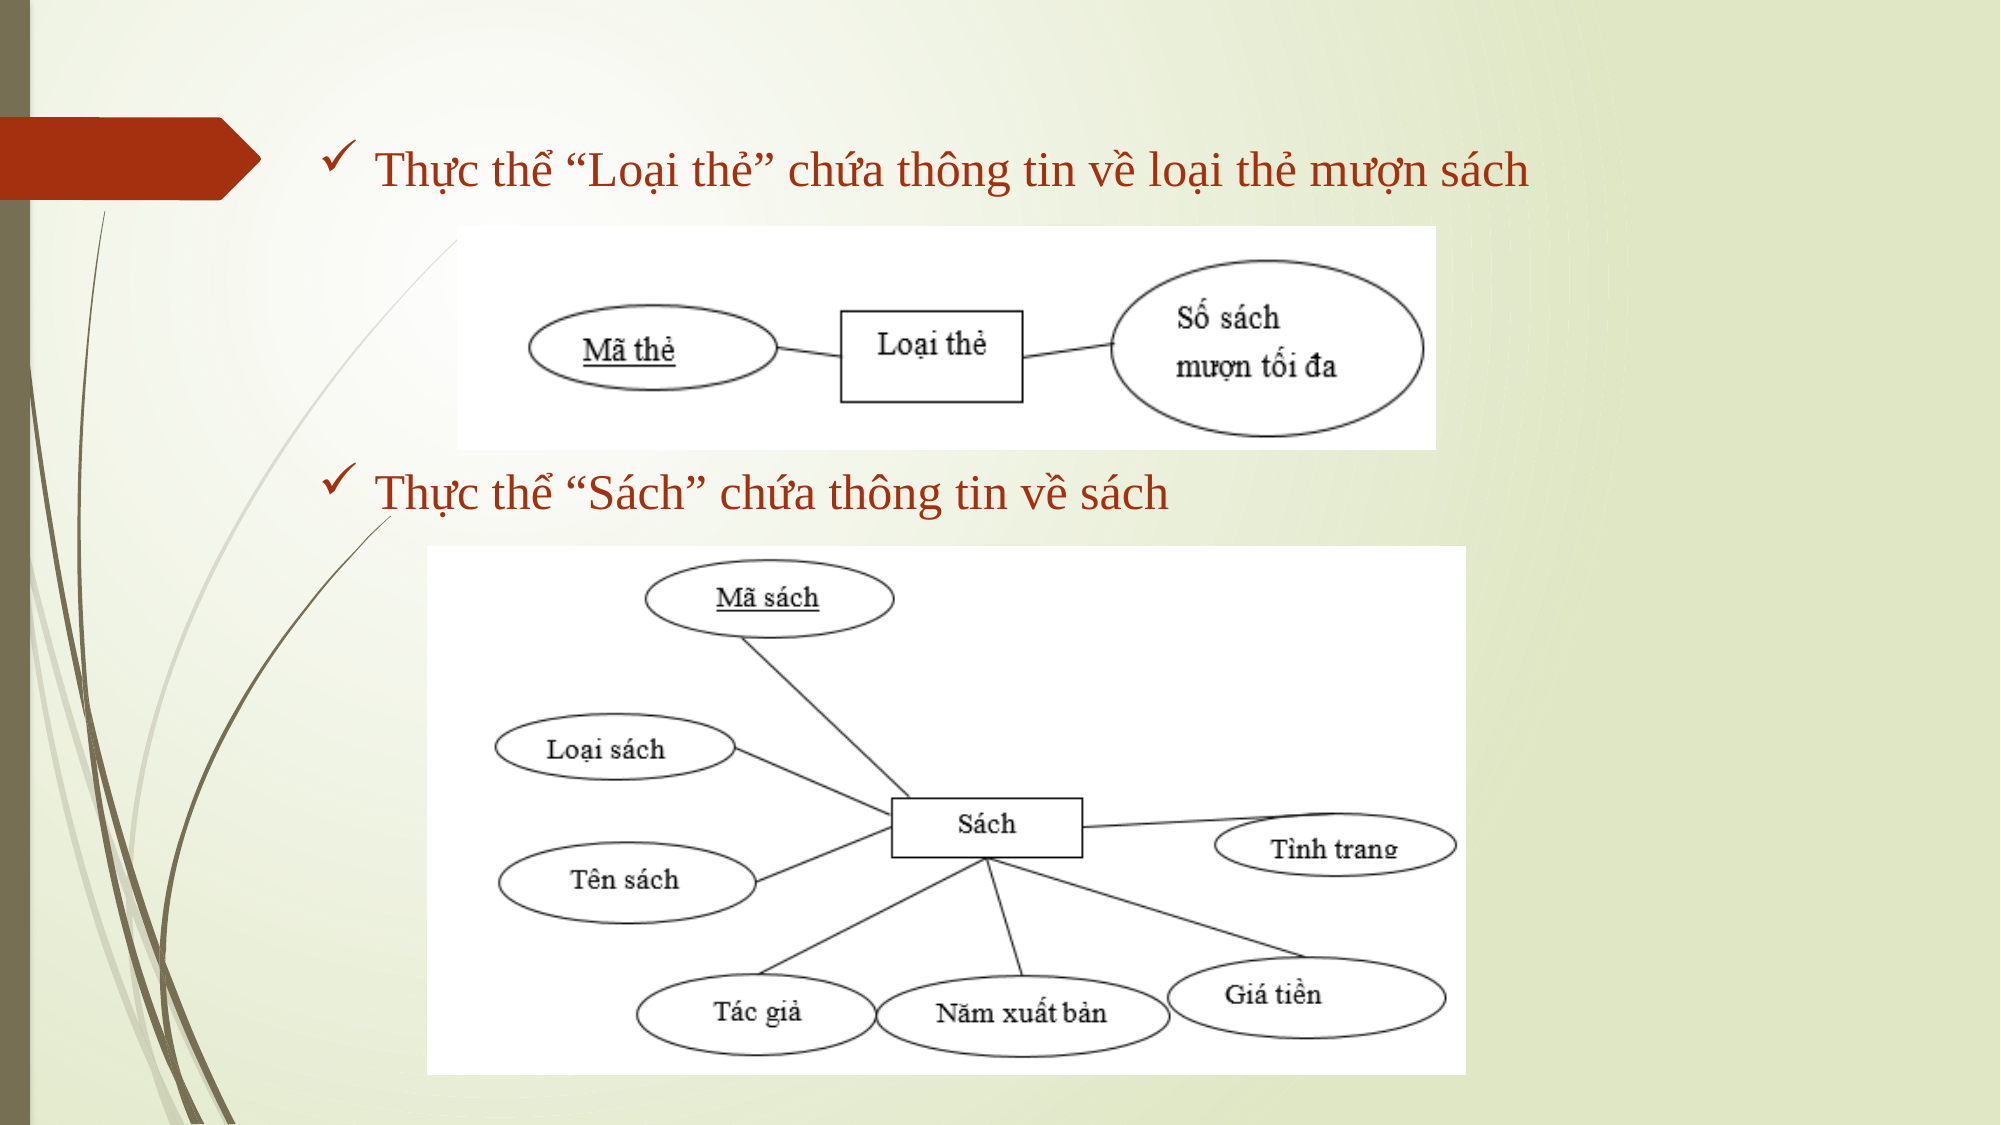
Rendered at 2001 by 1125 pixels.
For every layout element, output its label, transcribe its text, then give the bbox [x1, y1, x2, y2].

list Thực thể “Loại thẻ” chứa thông tin về loại thẻ mượn sách Thực thể “Sách” chứa thông tin về sách [303, 128, 1714, 1046]
picture [457, 225, 1437, 450]
picture [427, 546, 1466, 1075]
